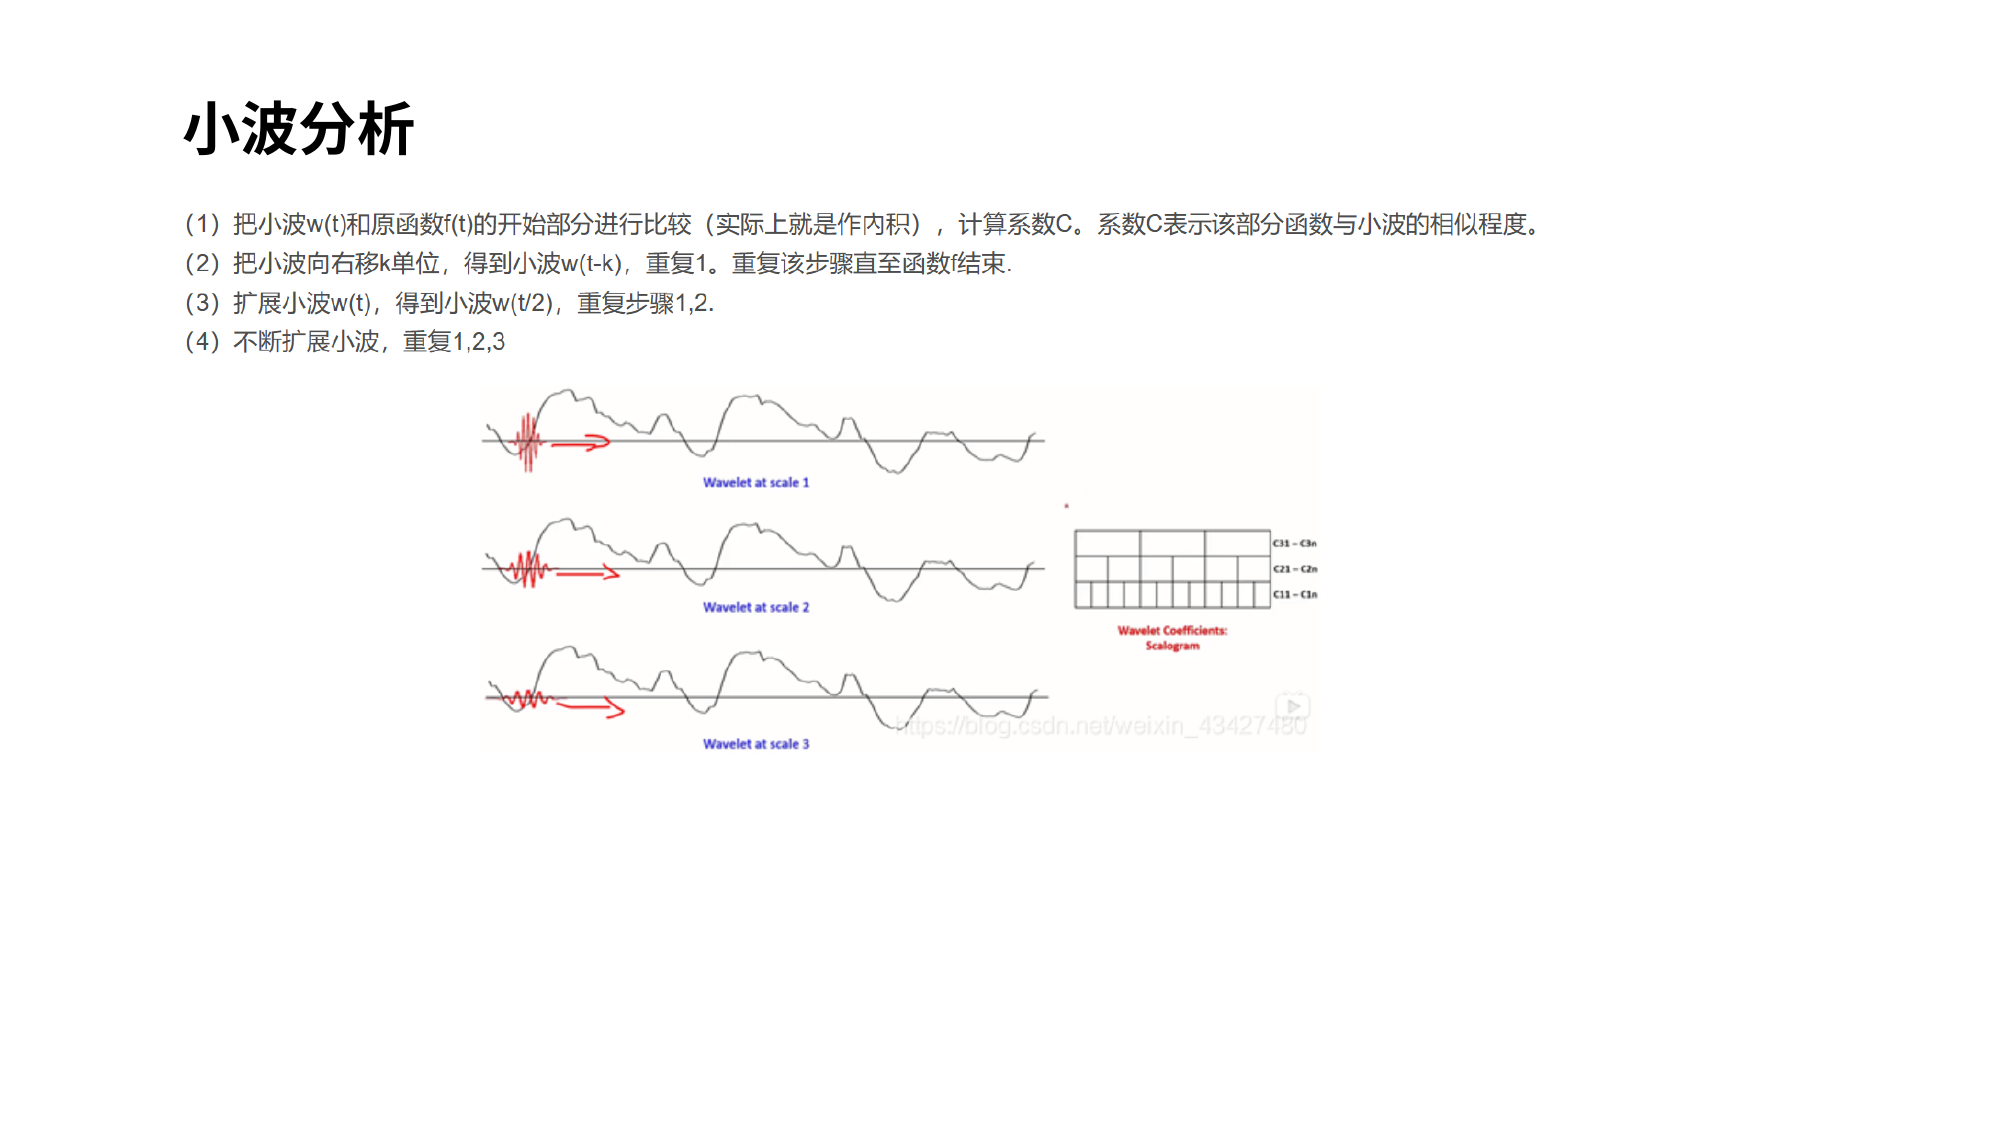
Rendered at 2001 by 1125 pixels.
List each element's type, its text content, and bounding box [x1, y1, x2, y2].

text_box 小波分析 [167, 50, 1775, 275]
picture [175, 191, 1587, 773]
